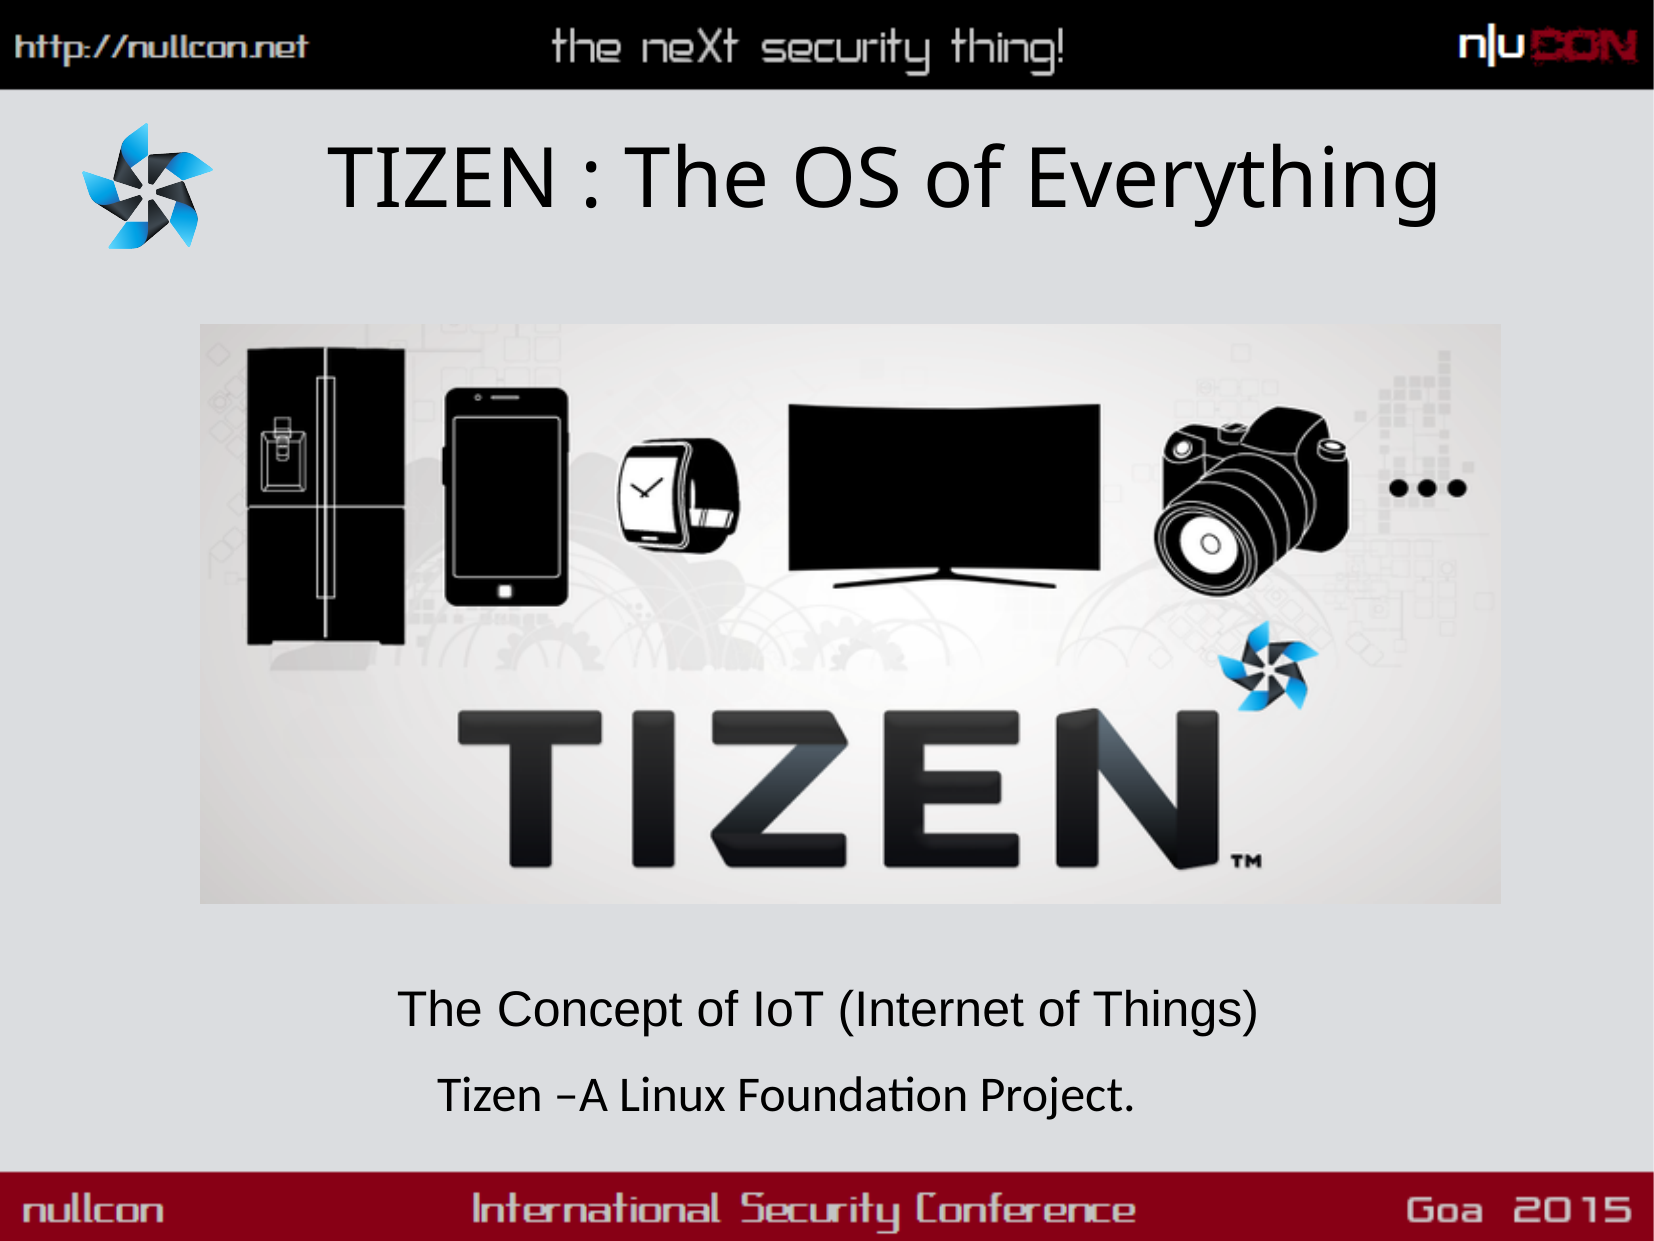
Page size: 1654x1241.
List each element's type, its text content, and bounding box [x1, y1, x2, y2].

list Tizen –A Linux Foundation Project. [437, 1068, 1170, 1152]
picture [0, 0, 1654, 1241]
title TIZEN : The OS of Everything [141, 76, 1630, 284]
text_box The Concept of IoT (Internet of Things) [382, 974, 1275, 1045]
